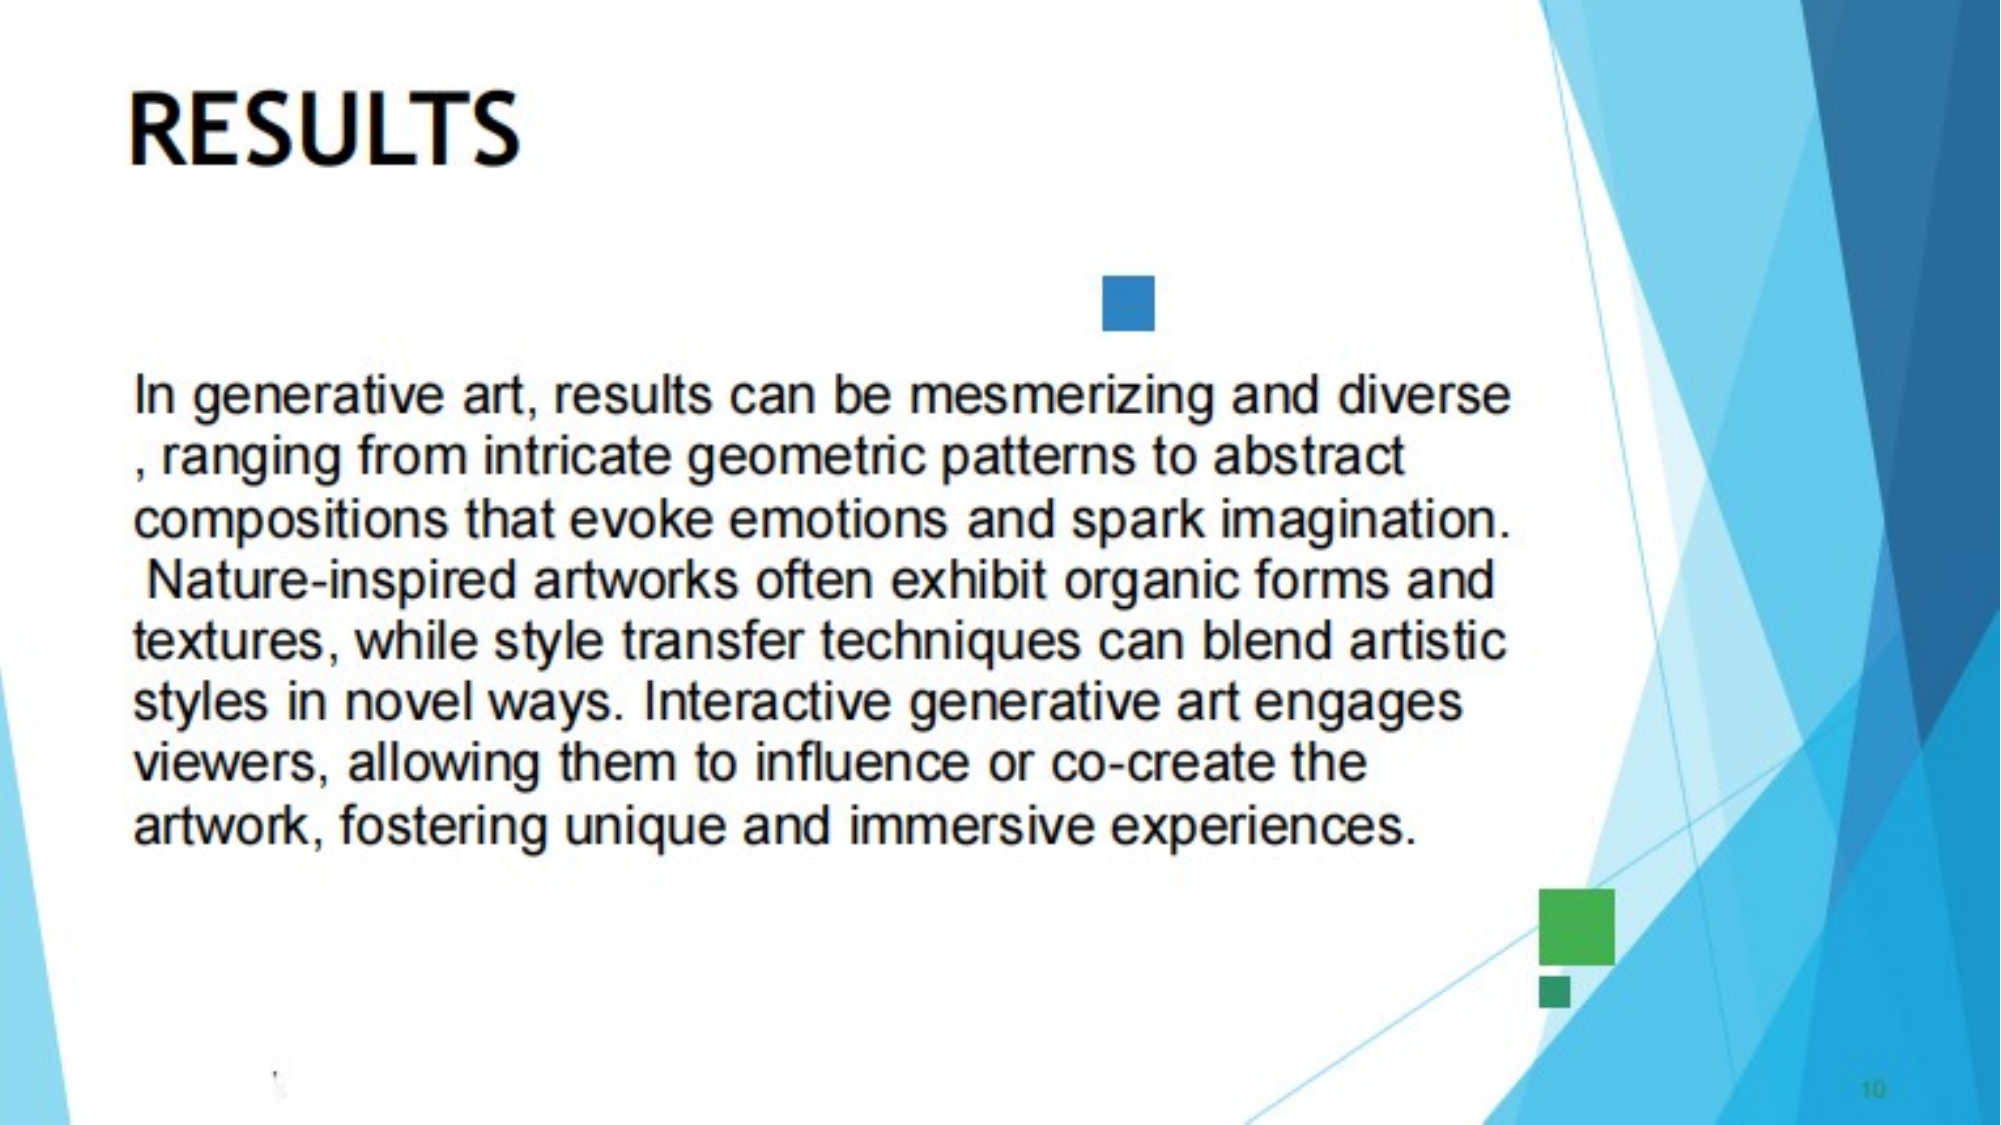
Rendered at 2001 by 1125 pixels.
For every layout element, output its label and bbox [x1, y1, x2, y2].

list [0, 0, 2000, 1125]
